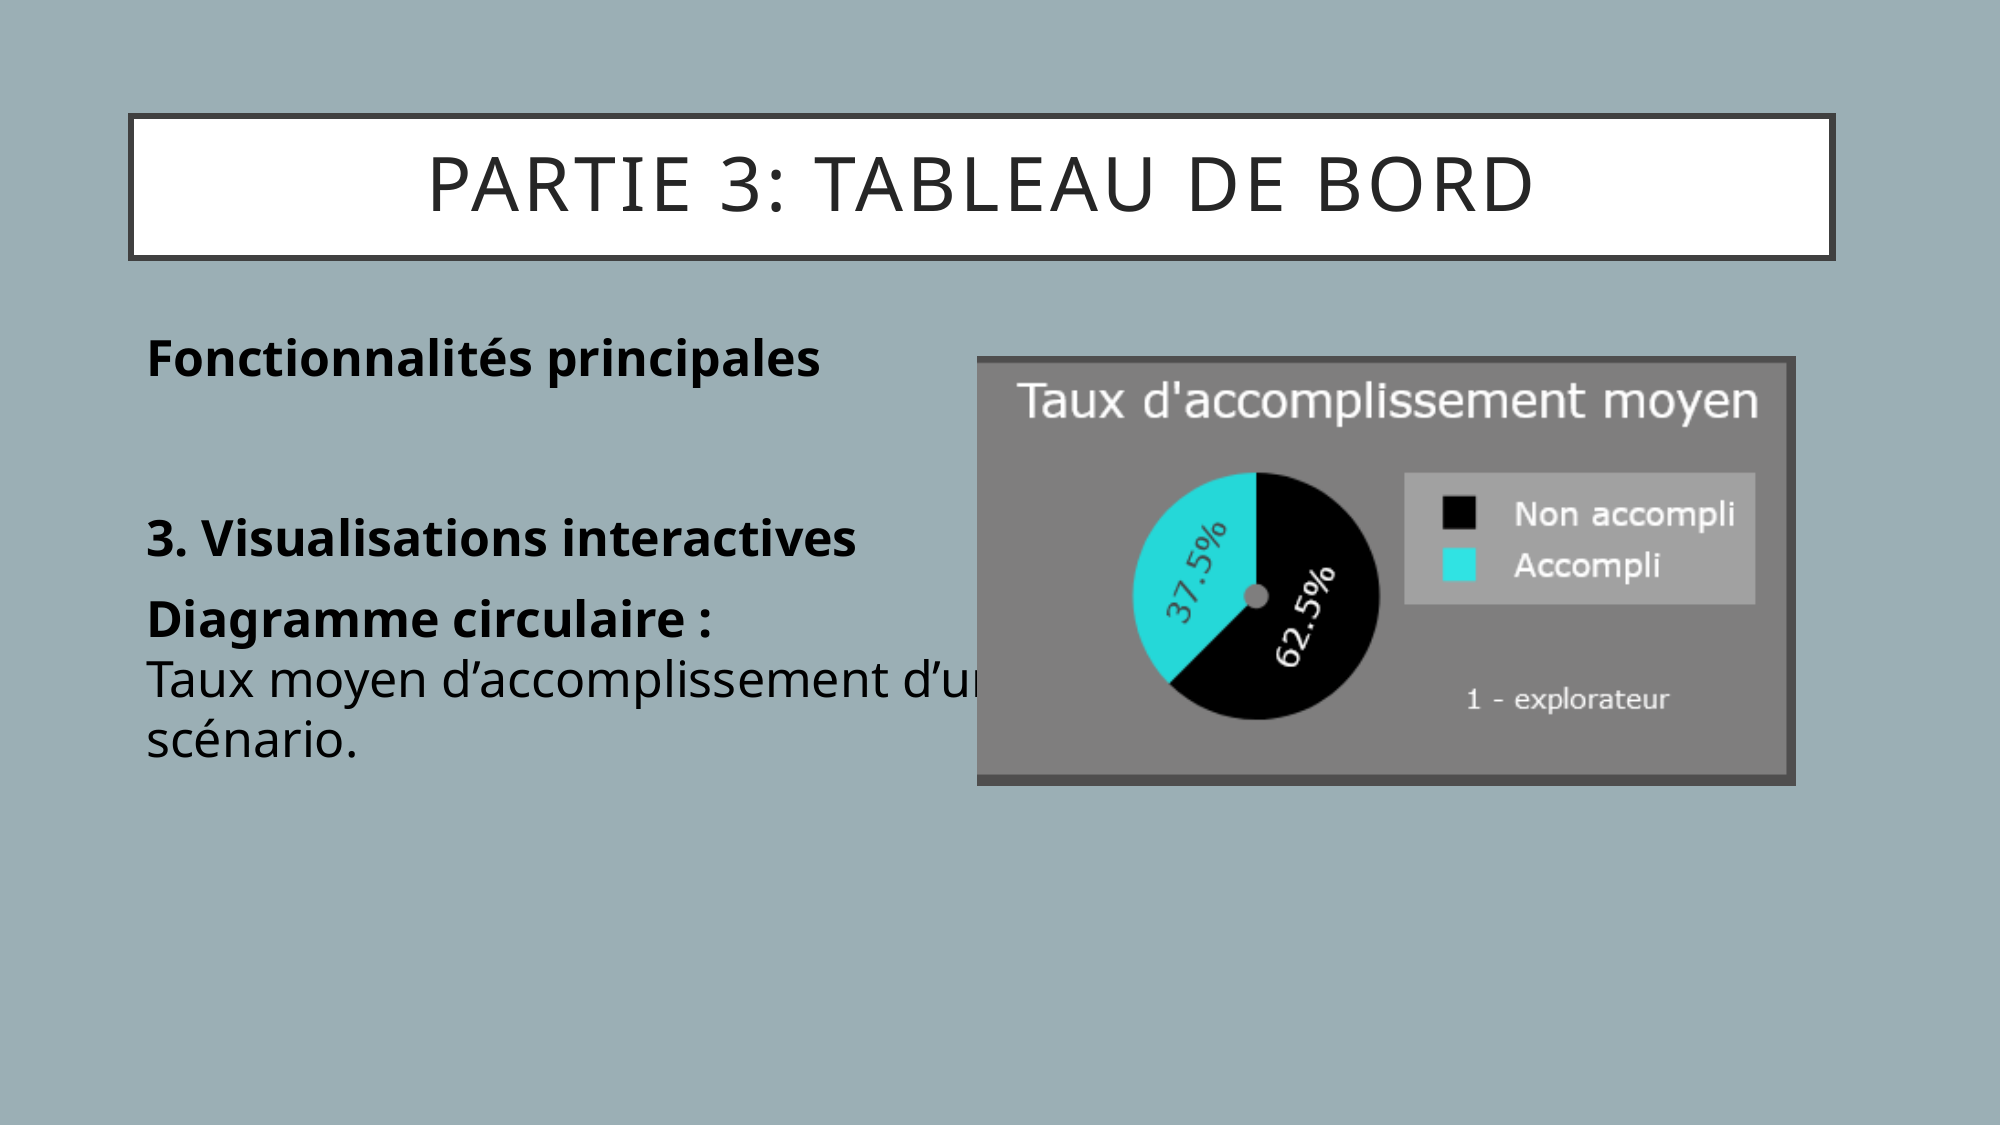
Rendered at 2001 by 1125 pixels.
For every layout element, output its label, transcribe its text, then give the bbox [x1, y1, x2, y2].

text_box 3. Visualisations interactives Diagramme circulaire : Taux moyen d’accomplissement d’un scénario. [131, 499, 1086, 998]
subtitle Fonctionnalités principales [131, 318, 1833, 440]
picture [977, 356, 1796, 786]
title Partie 3: Tableau de bord [128, 113, 1836, 261]
